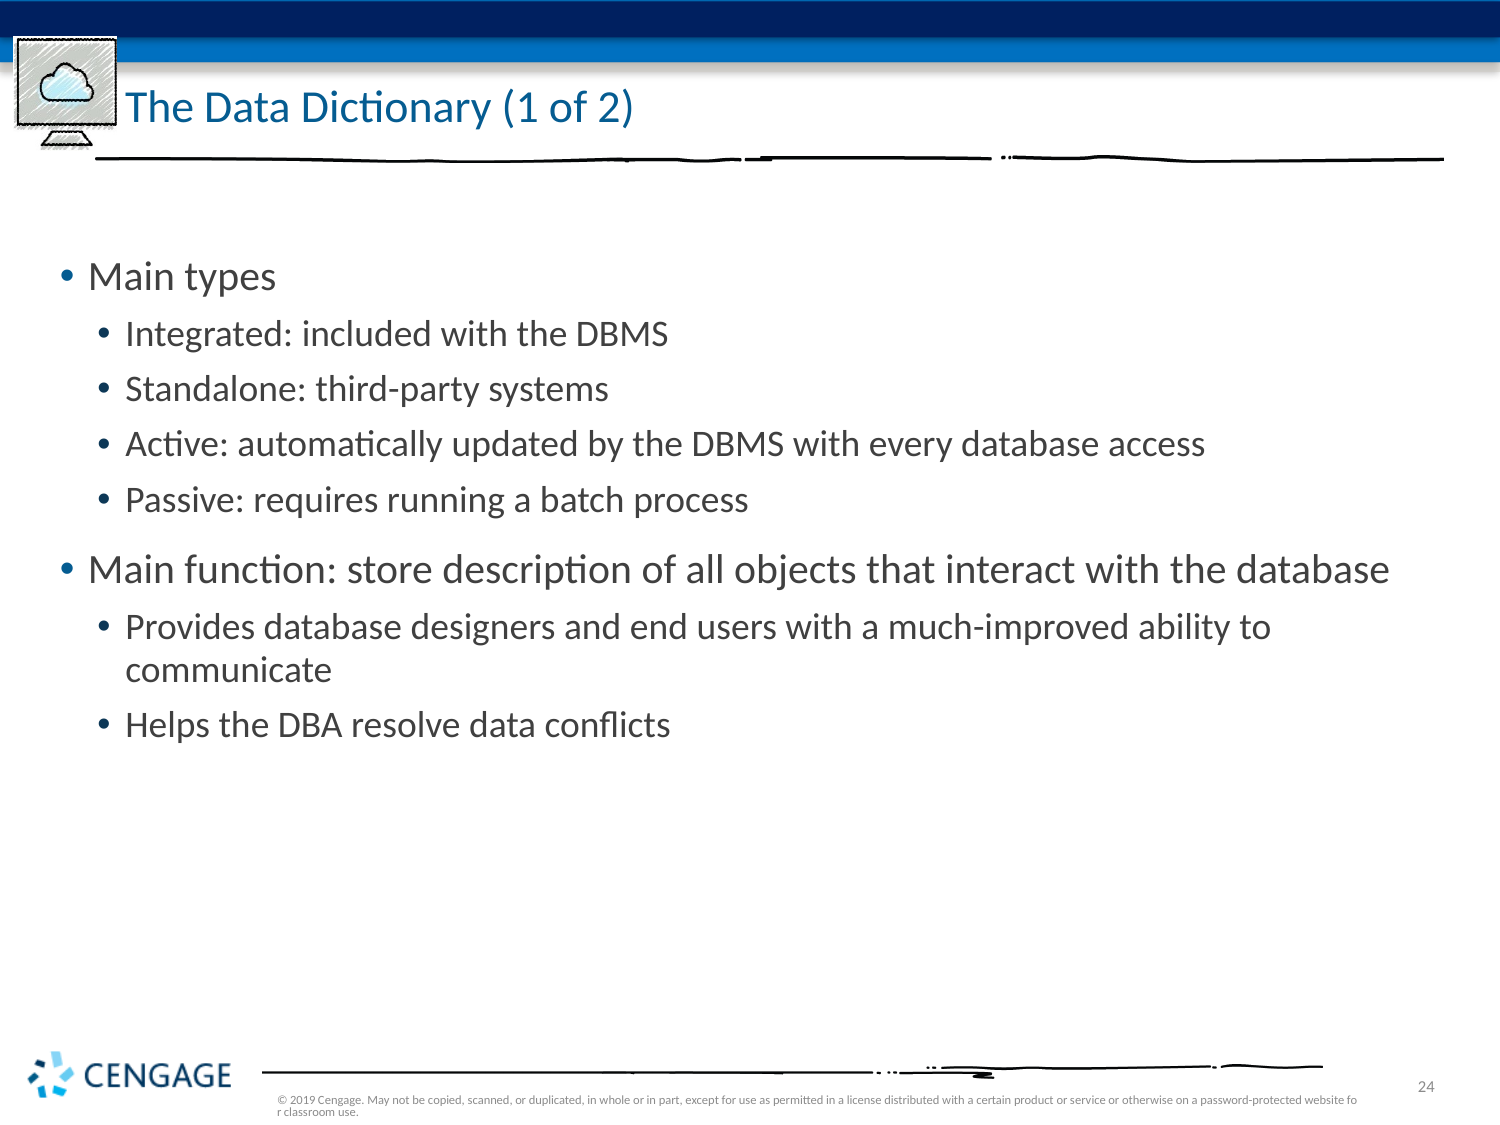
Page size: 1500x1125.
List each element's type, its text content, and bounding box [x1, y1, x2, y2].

picture [262, 1064, 1323, 1079]
picture [95, 155, 1444, 163]
title The Data Dictionary (1 of 2) [125, 84, 1442, 132]
footer © 2019 Cengage. May not be copied, scanned, or duplicated, in whole or in part, except for use as permitted in a license distributed with a certain product or service or otherwise on a password-protected website for classroom use. [262, 1079, 1375, 1120]
picture [7, 1037, 244, 1111]
list Main types Integrated: included with the DBMS Standalone: third-party systems Active: automatically updated by the DBMS with every database access Passive: requires running a batch process Main function: store description of all objects that interact with the database Provides database designers and end users with a much-improved ability to communicate Helps the DBA resolve data conflicts [59, 252, 1441, 752]
picture [13, 36, 117, 151]
